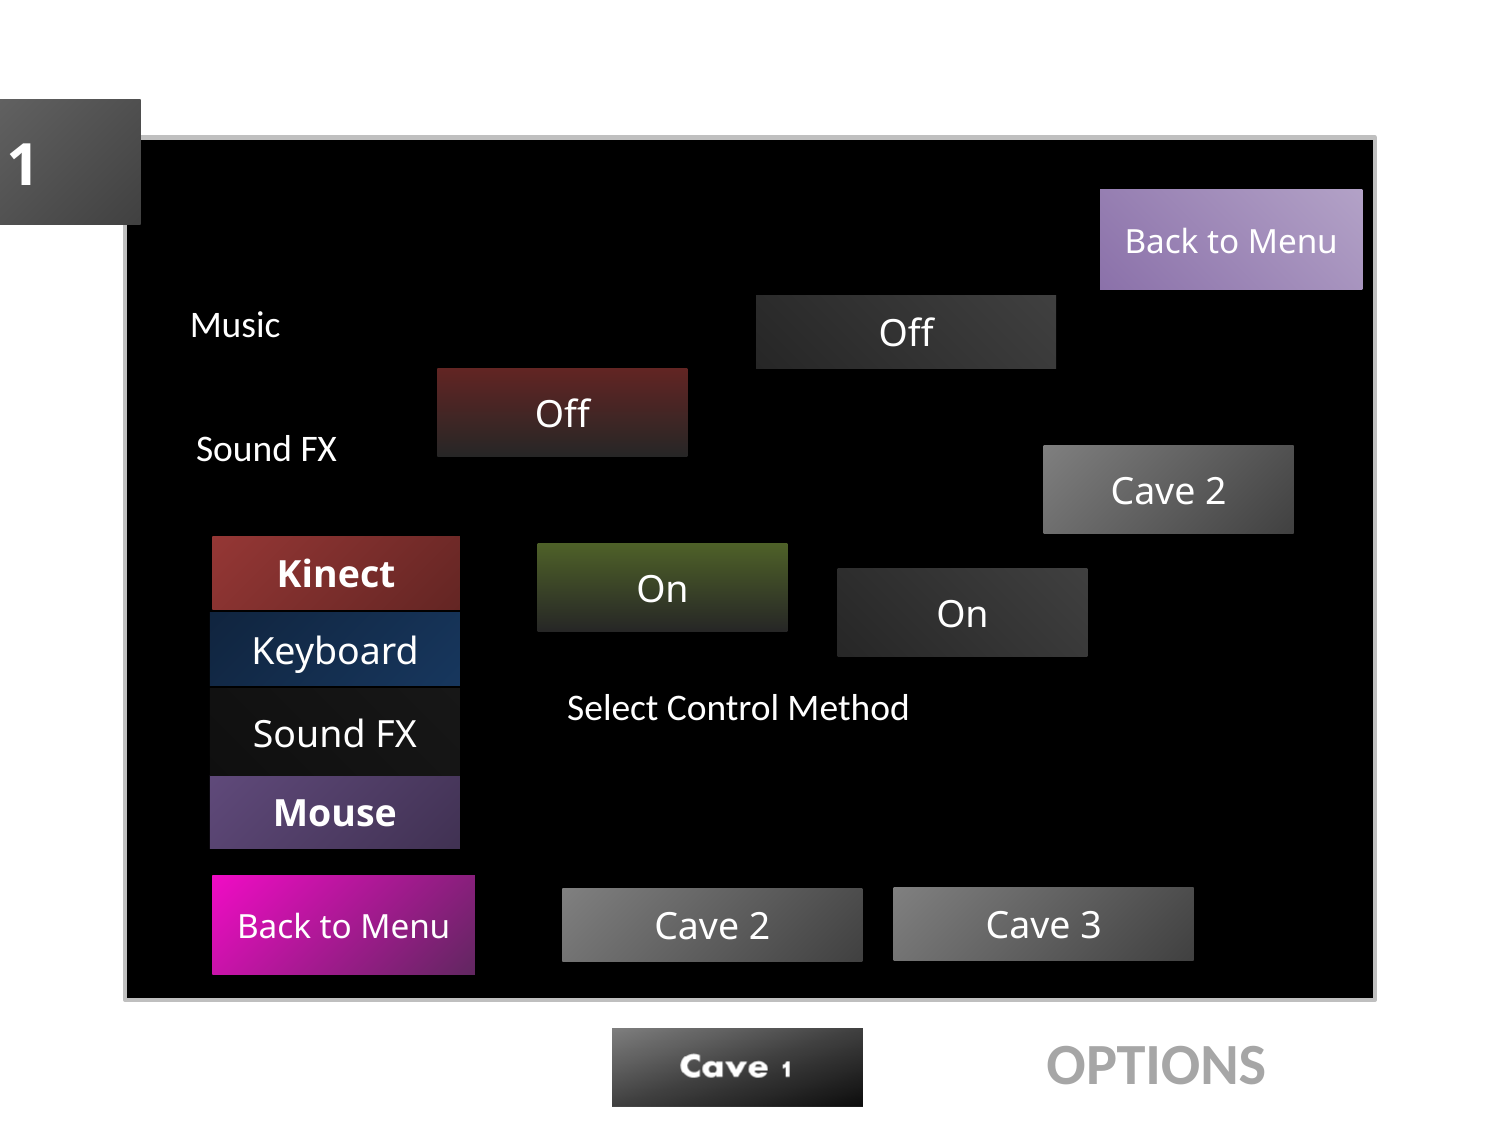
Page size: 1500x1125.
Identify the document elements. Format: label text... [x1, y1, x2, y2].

text_box [123, 135, 1377, 1002]
text_box Keyboard [208, 610, 462, 686]
text_box Cave 2 [1042, 443, 1296, 535]
text_box Select Control Method [537, 675, 940, 736]
text_box Off [754, 293, 1058, 370]
text_box Options [1025, 1018, 1288, 1104]
text_box Sound FX [181, 416, 369, 476]
text_box Off [435, 367, 689, 458]
text_box Cave 2 [560, 886, 864, 963]
text_box On [835, 567, 1090, 658]
text_box Sound FX [208, 686, 462, 778]
text_box Back to Menu [1098, 188, 1365, 292]
text_box Cave 3 [892, 885, 1196, 963]
text_box Back to Menu [210, 873, 477, 977]
picture [612, 1028, 863, 1109]
text_box Kinect [210, 534, 462, 612]
text_box On [535, 542, 790, 633]
text_box Cave 1 [0, 98, 143, 227]
text_box Mouse [208, 778, 462, 850]
text_box Music [174, 292, 363, 353]
